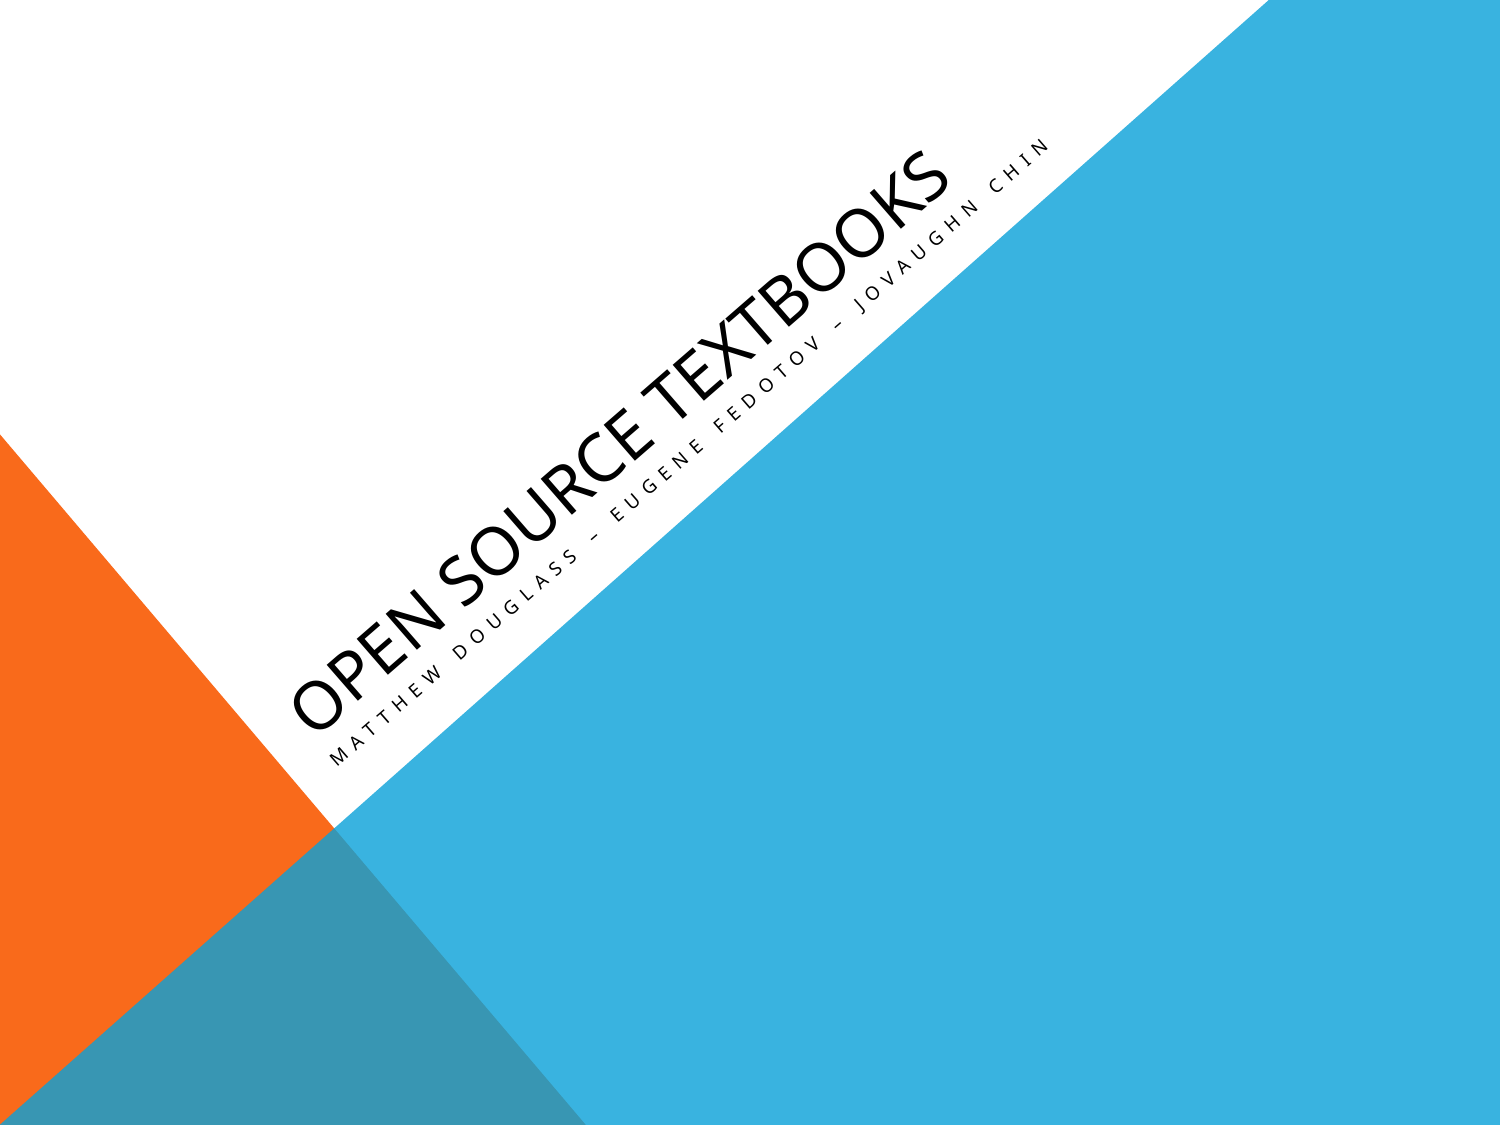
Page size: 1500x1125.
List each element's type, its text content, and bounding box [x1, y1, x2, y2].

title Open source textbooks [182, 4, 1012, 761]
subtitle Matthew Douglass – Eugene fedotov – jovaughn chin [312, 61, 1154, 804]
